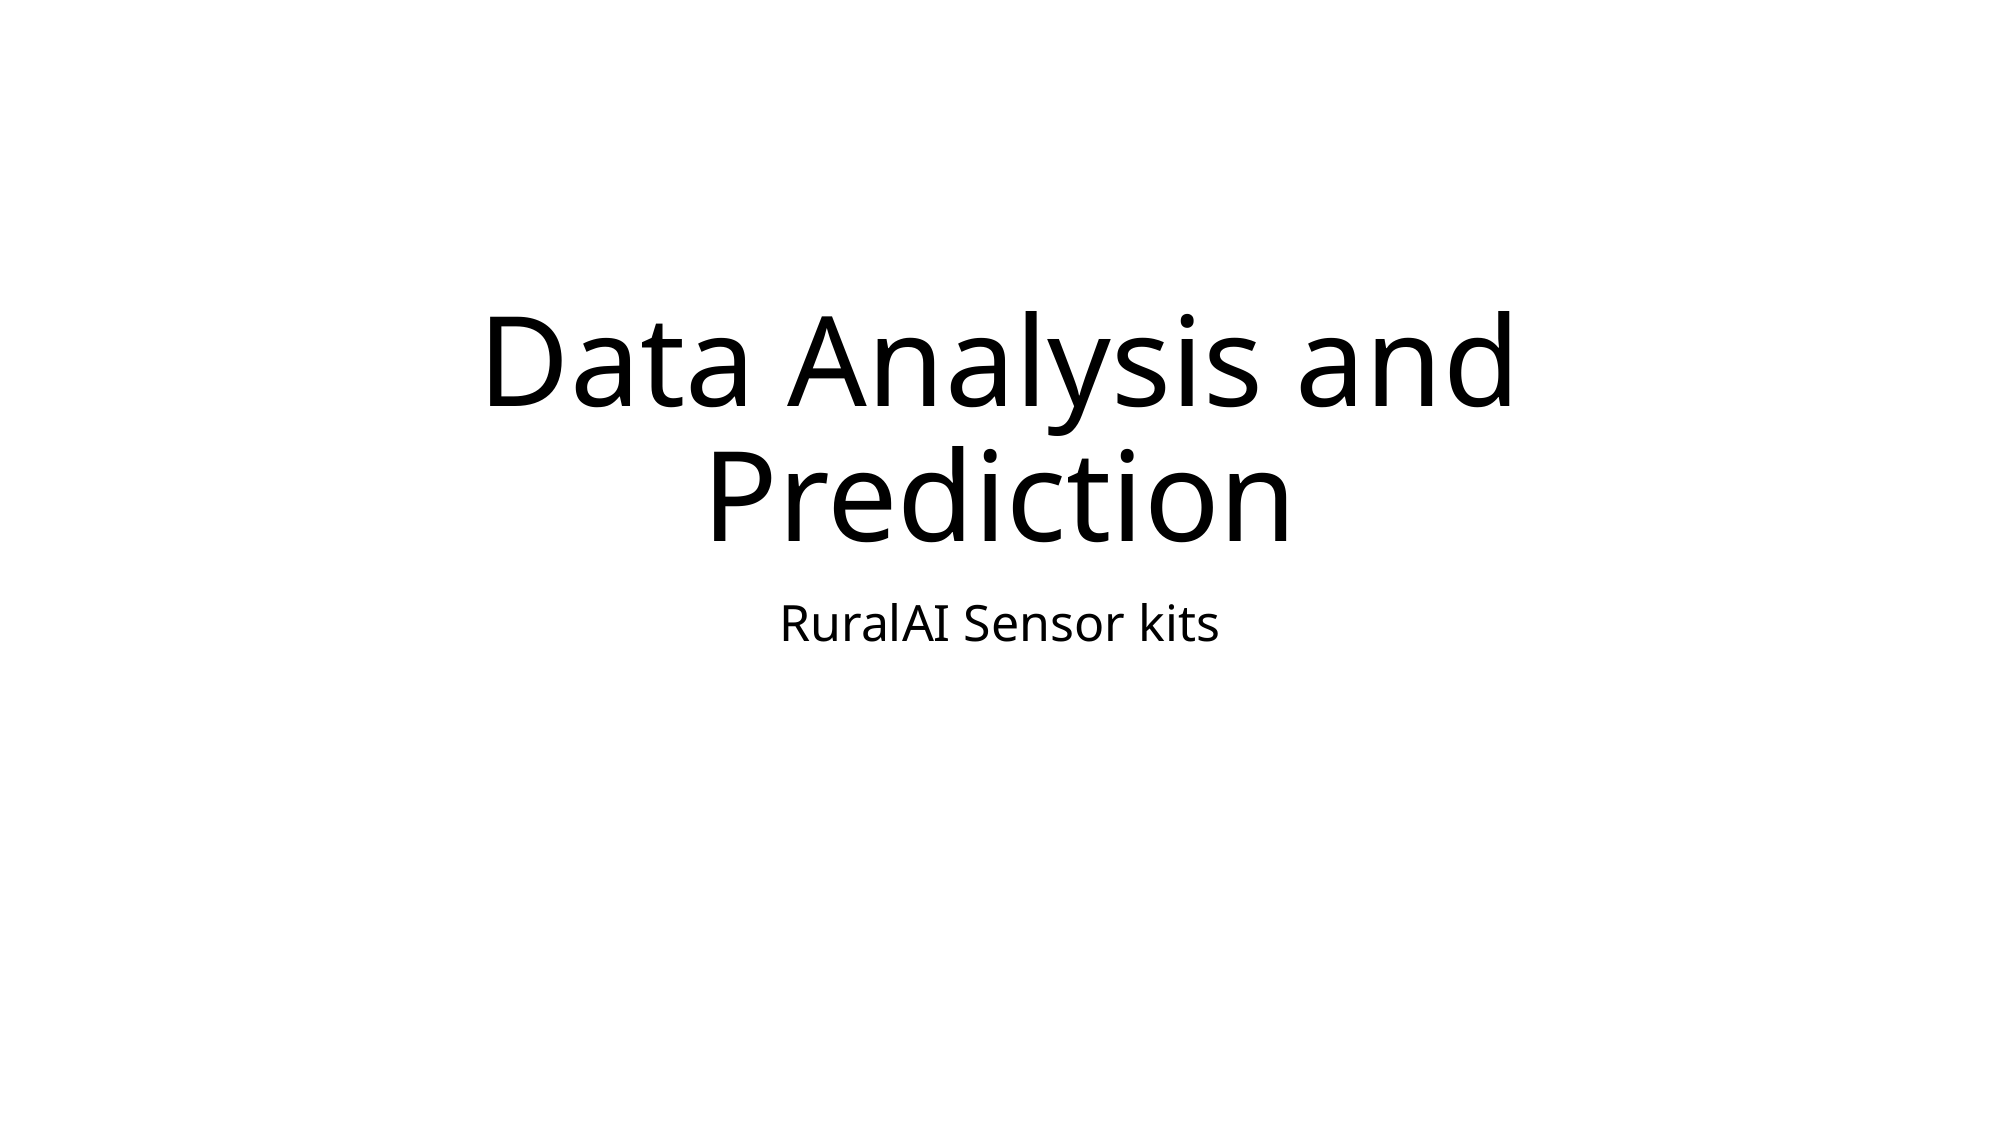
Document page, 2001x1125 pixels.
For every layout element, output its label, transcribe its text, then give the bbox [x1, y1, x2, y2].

title Data Analysis and Prediction [249, 184, 1750, 576]
subtitle RuralAI Sensor kits [249, 590, 1750, 863]
